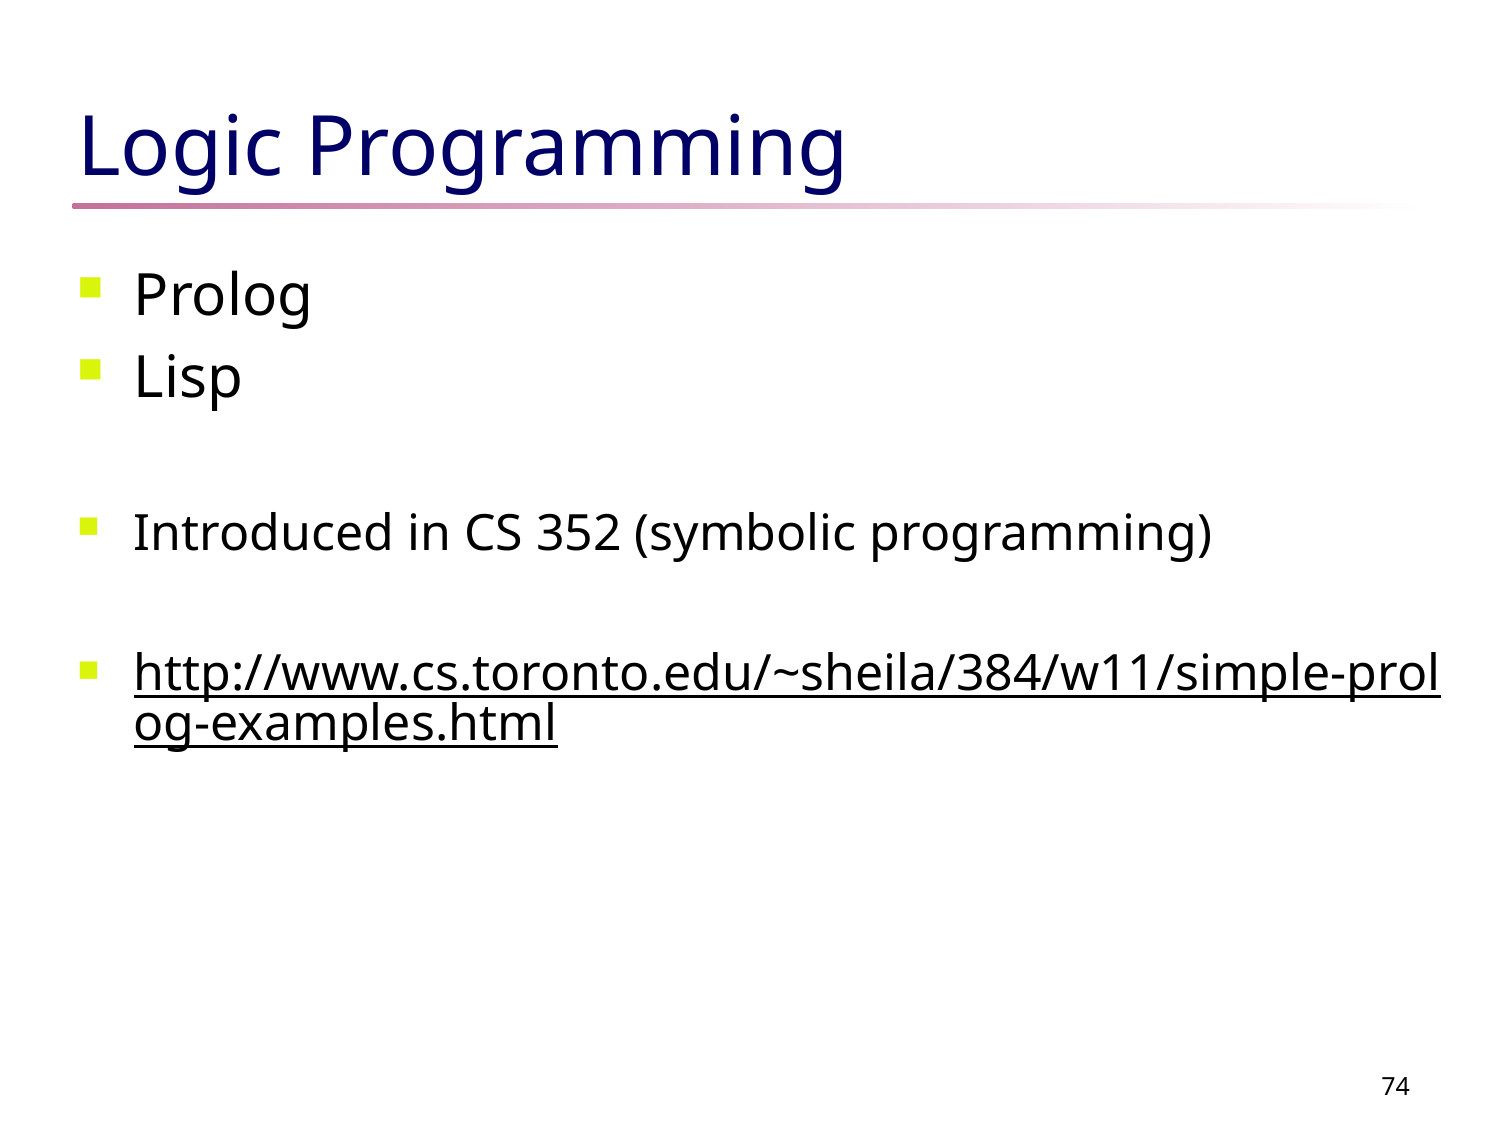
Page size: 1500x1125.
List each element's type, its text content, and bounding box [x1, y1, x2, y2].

list Prolog Lisp Introduced in CS 352 (symbolic programming) http://www.cs.toronto.edu/~sheila/384/w11/simple-prolog-examples.html [62, 249, 1475, 1006]
title Logic Programming [62, 12, 1468, 200]
slide_number 74 [1112, 1037, 1426, 1113]
